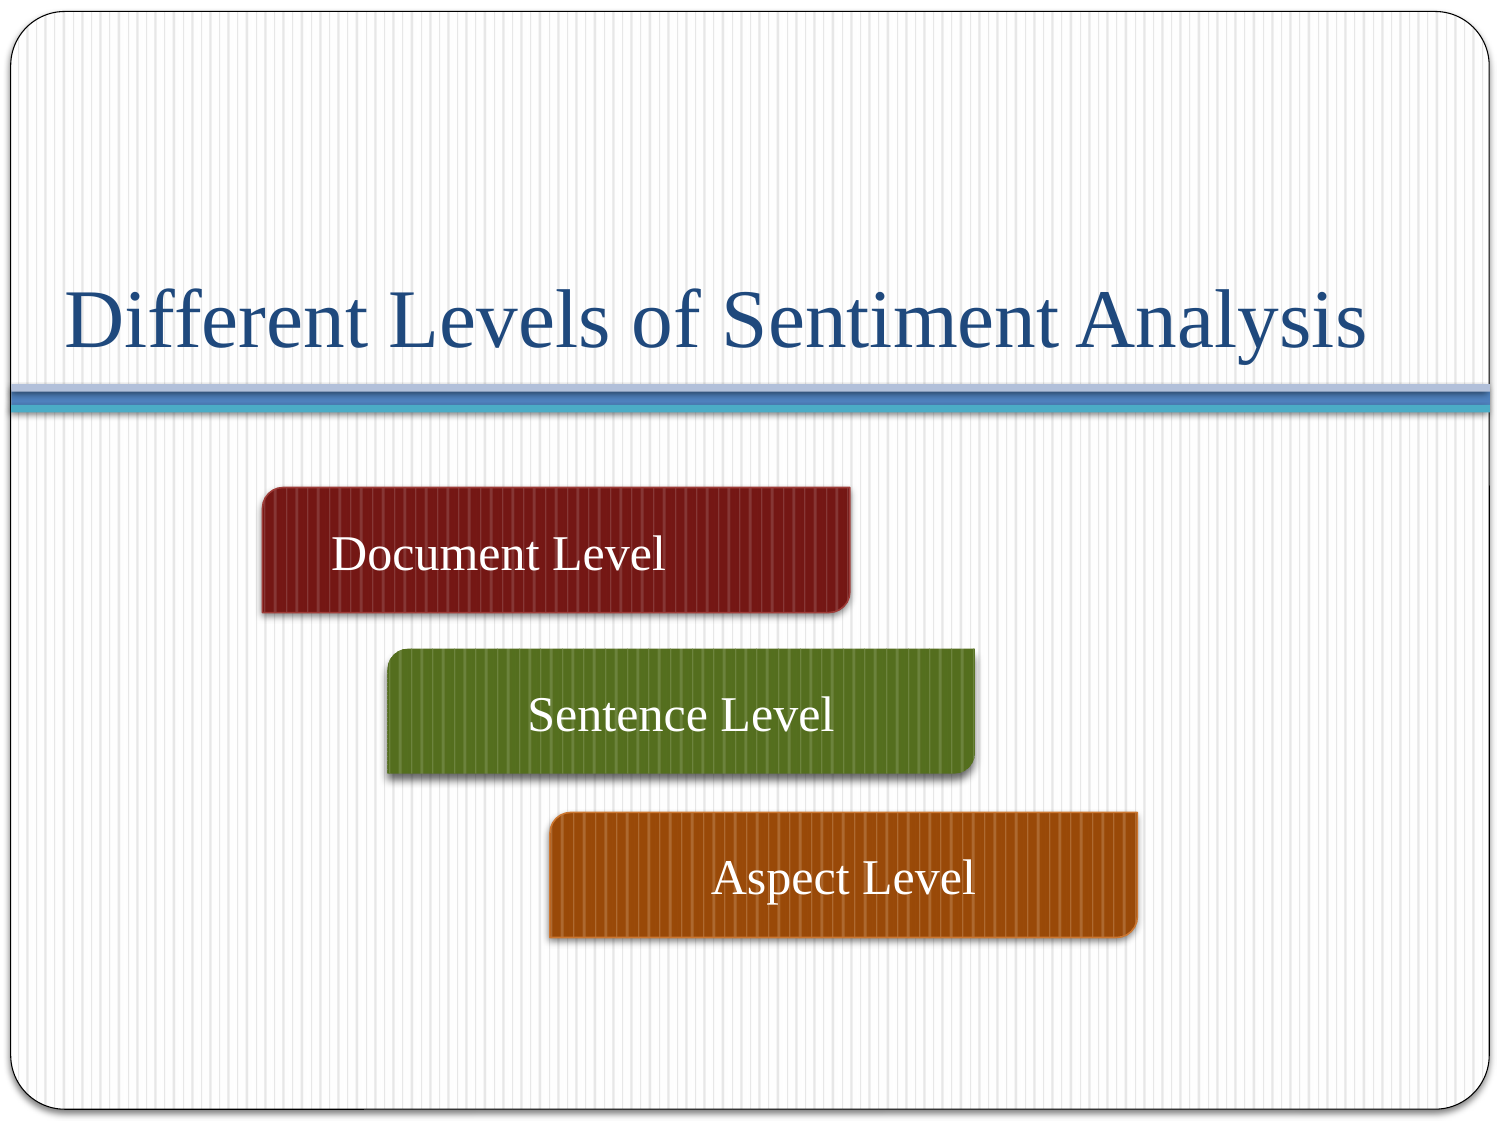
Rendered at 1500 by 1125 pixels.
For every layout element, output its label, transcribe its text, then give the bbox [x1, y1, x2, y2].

title Different Levels of Sentiment Analysis [50, 156, 1438, 380]
text_box Aspect Level [549, 811, 1139, 939]
text_box Document Level [261, 486, 851, 614]
text_box Sentence Level [387, 648, 975, 774]
